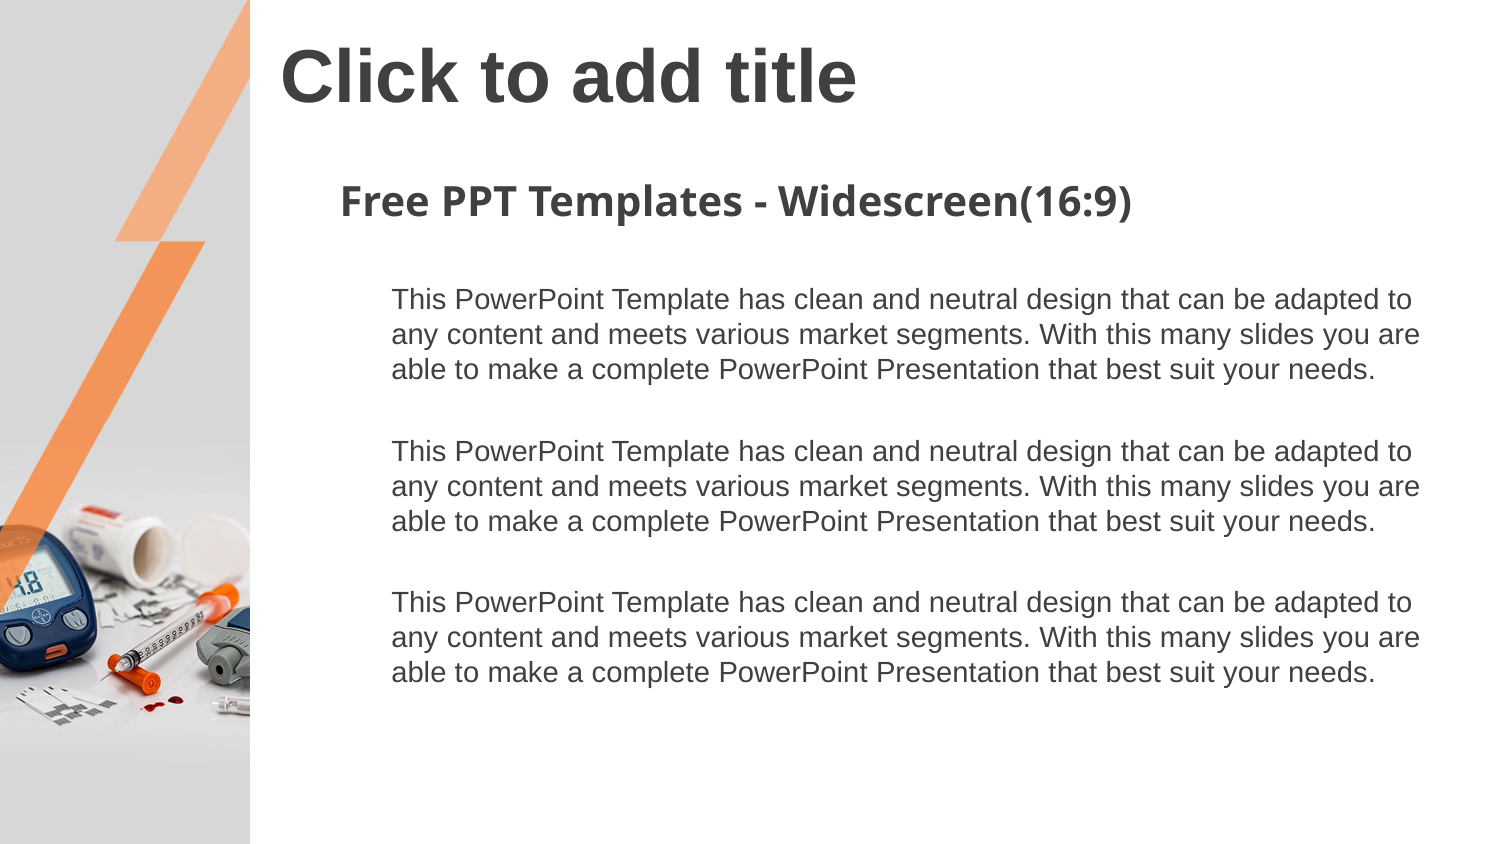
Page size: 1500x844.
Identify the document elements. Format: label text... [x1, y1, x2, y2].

title Click to add title [265, 0, 1500, 146]
list Free PPT Templates - Widescreen(16:9) [324, 161, 1459, 238]
list This PowerPoint Template has clean and neutral design that can be adapted to any content and meets various market segments. With this many slides you are able to make a complete PowerPoint Presentation that best suit your needs. This PowerPoint Template has clean and neutral design that can be adapted to any content and meets various market segments. With this many slides you are able to make a complete PowerPoint Presentation that best suit your needs. This PowerPoint Template has clean and neutral design that can be adapted to any content and meets various market segments. With this many slides you are able to make a complete PowerPoint Presentation that best suit your needs. [326, 273, 1461, 765]
picture [0, 0, 1500, 844]
